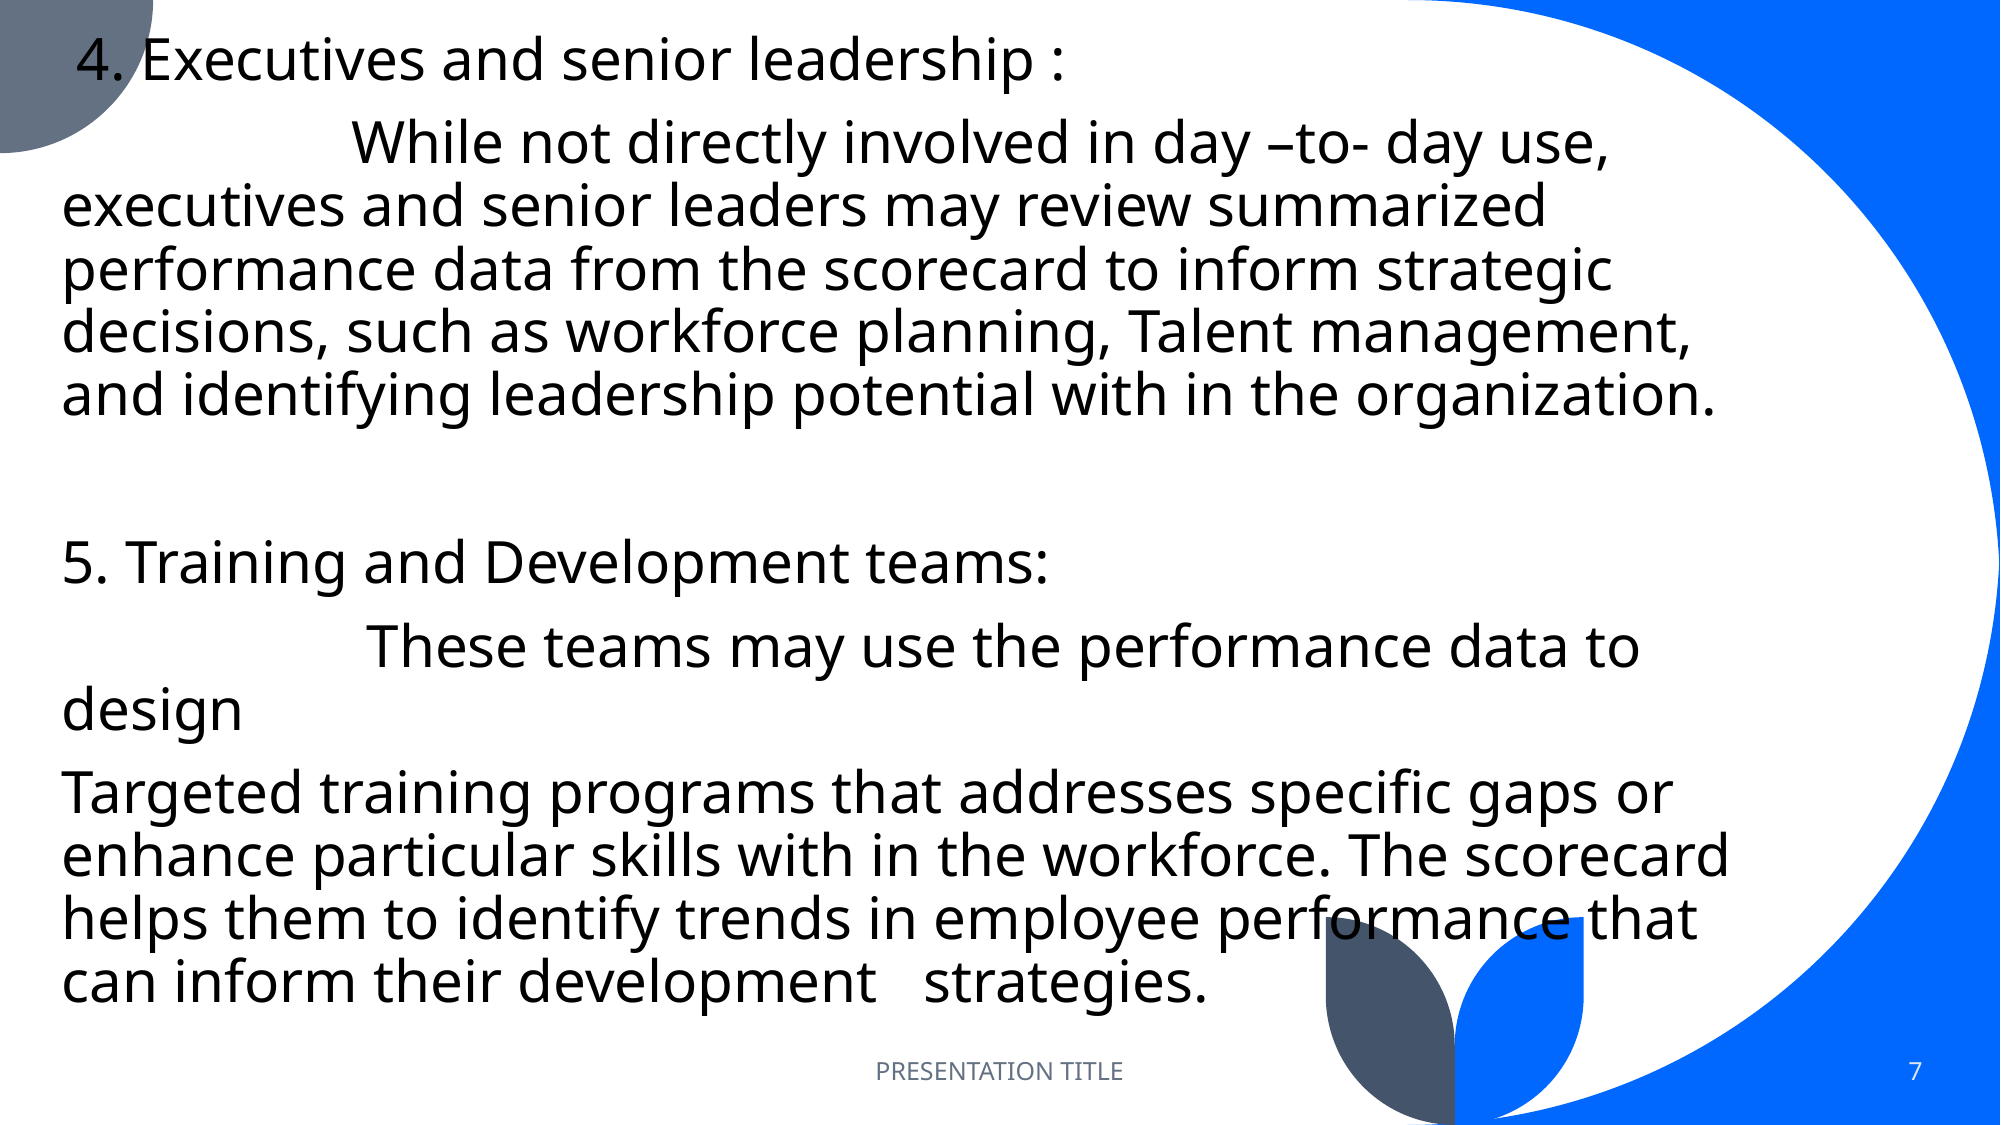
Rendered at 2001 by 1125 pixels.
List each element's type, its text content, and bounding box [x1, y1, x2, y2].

slide_number 7 [1665, 1042, 1938, 1103]
footer PRESENTATION TITLE [662, 1042, 1338, 1103]
list 4. Executives and senior leadership : While not directly involved in day –to- day use, executives and senior leaders may review summarized performance data from the scorecard to inform strategic decisions, such as workforce planning, Talent management, and identifying leadership potential with in the organization. 5. Training and Development teams: These teams may use the performance data to design Targeted training programs that addresses specific gaps or enhance particular skills with in the workforce. The scorecard helps them to identify trends in employee performance that can inform their development strategies. [46, 22, 1796, 1103]
